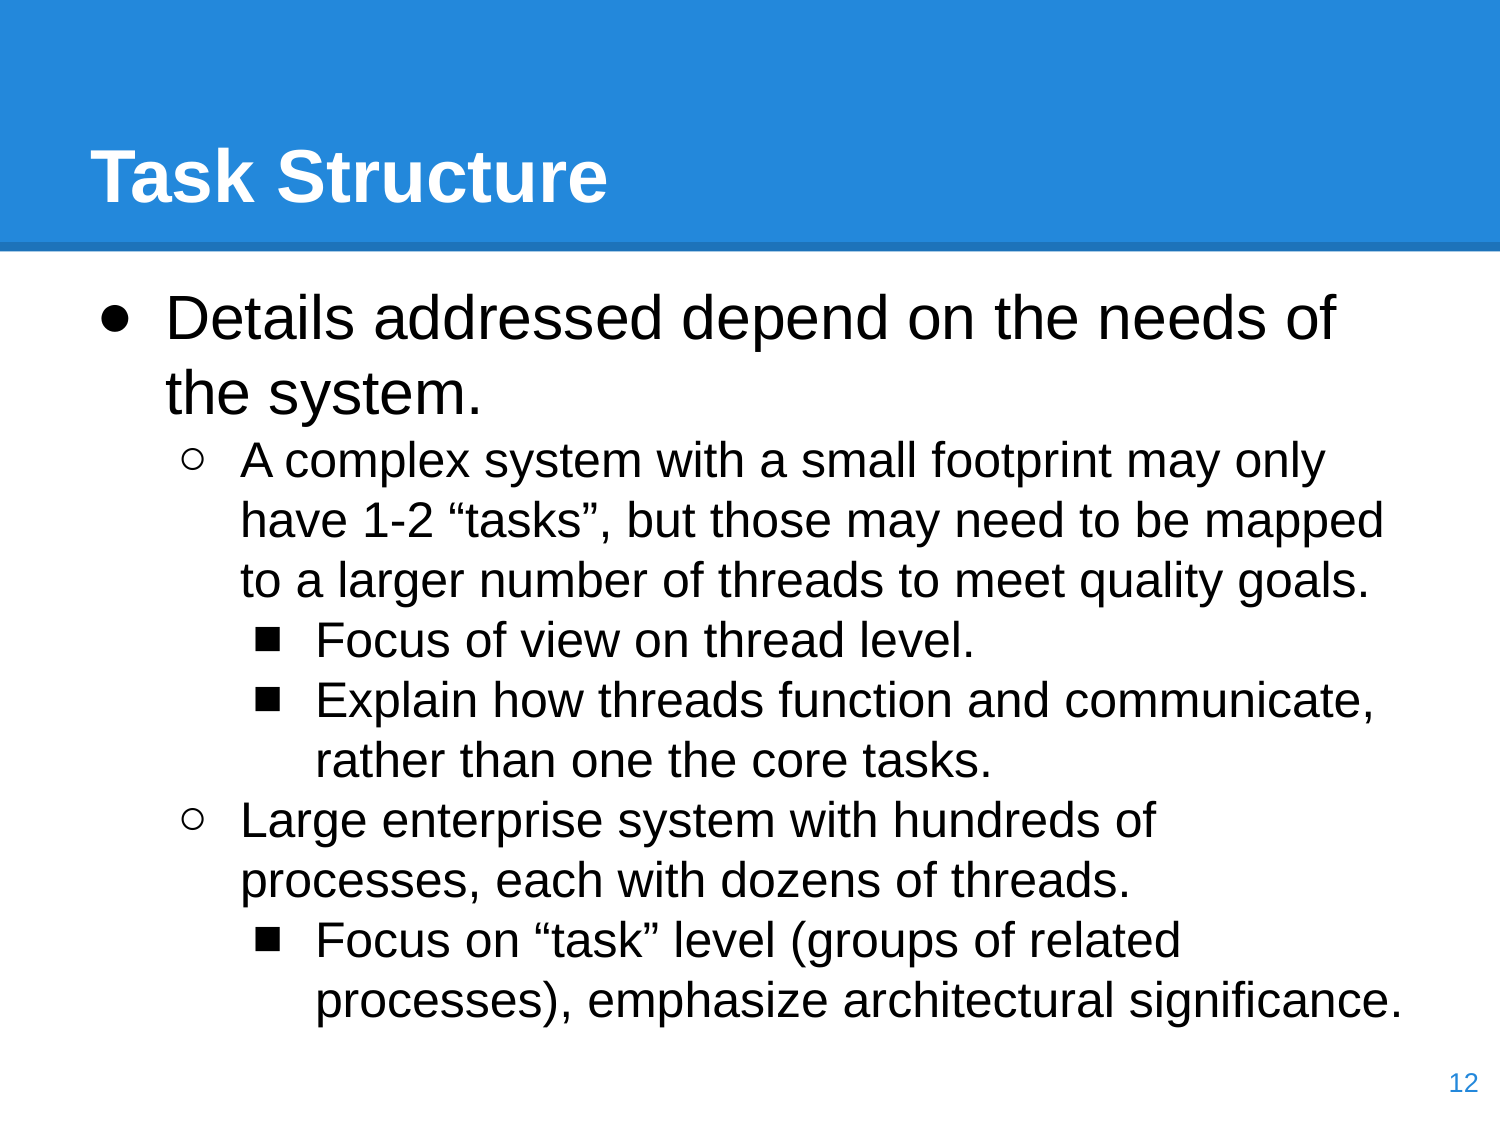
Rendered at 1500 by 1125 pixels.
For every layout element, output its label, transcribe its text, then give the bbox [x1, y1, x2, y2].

title Task Structure [75, 45, 1425, 233]
list Details addressed depend on the needs of the system. A complex system with a small footprint may only have 1-2 “tasks”, but those may need to be mapped to a larger number of threads to meet quality goals. Focus of view on thread level. Explain how threads function and communicate, rather than one the core tasks. Large enterprise system with hundreds of processes, each with dozens of threads. Focus on “task” level (groups of related processes), emphasize architectural significance. [75, 262, 1425, 1078]
slide_number ‹#› [1403, 1038, 1494, 1125]
